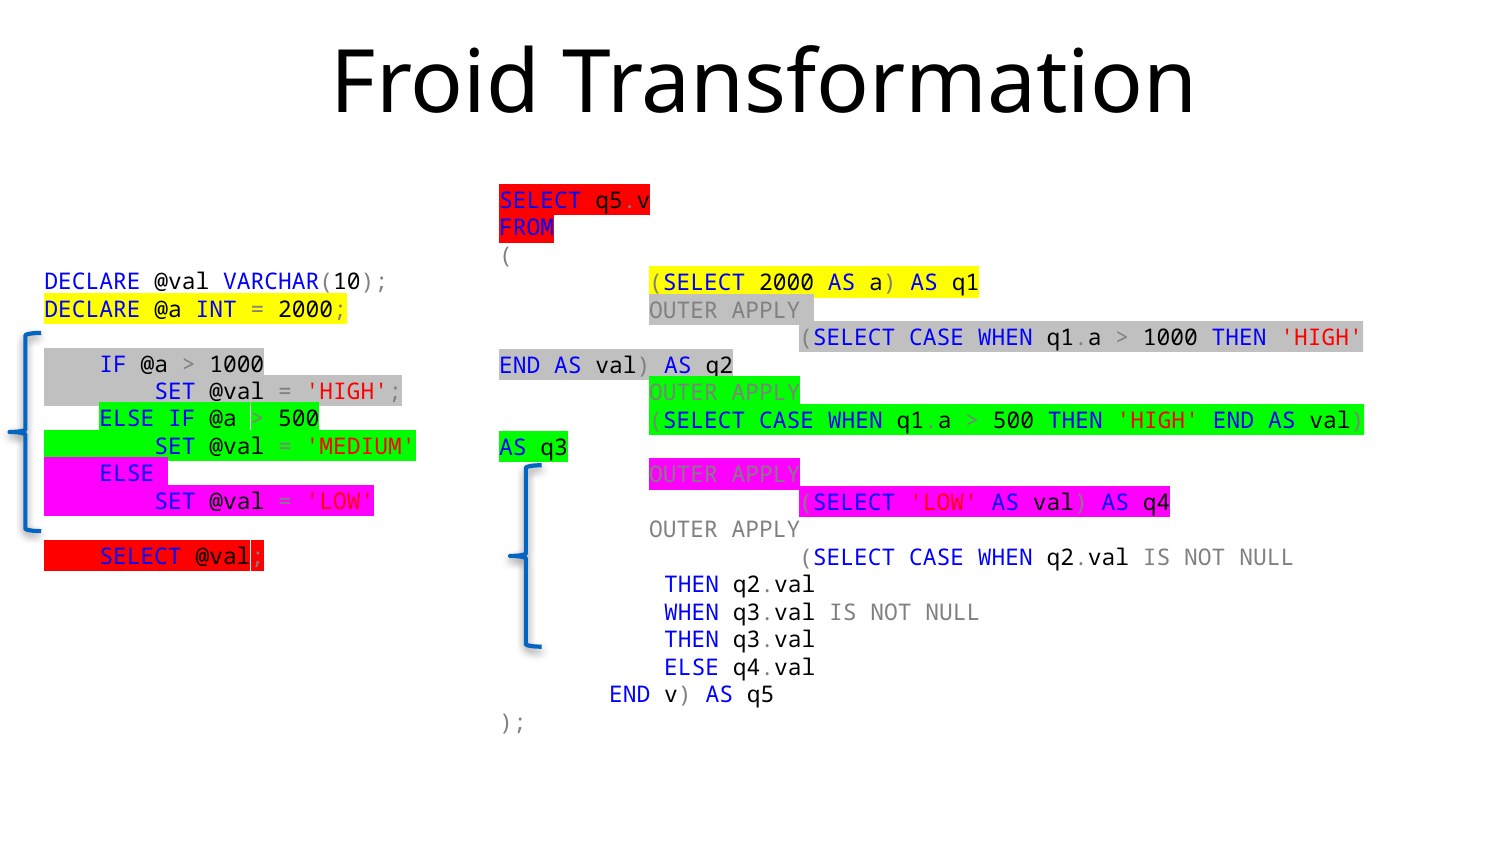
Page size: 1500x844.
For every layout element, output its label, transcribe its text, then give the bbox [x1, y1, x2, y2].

text_box DECLARE @val VARCHAR(10); DECLARE @a INT = 2000; IF @a > 1000 SET @val = 'HIGH'; ELSE IF @a > 500 SET @val = 'MEDIUM' ELSE SET @val = 'LOW' SELECT @val; [29, 259, 463, 577]
text_box [510, 465, 542, 647]
text_box Froid Transformation [88, 17, 1440, 149]
text_box [9, 332, 42, 532]
text_box SELECT q5.v FROM ( (SELECT 2000 AS a) AS q1 OUTER APPLY (SELECT CASE WHEN q1.a > 1000 THEN 'HIGH' END AS val) AS q2 OUTER APPLY (SELECT CASE WHEN q1.a > 500 THEN 'HIGH' END AS val) AS q3 OUTER APPLY (SELECT 'LOW' AS val) AS q4 OUTER APPLY (SELECT CASE WHEN q2.val IS NOT NULL THEN q2.val WHEN q3.val IS NOT NULL THEN q3.val ELSE q4.val END v) AS q5 ); [484, 178, 1415, 743]
